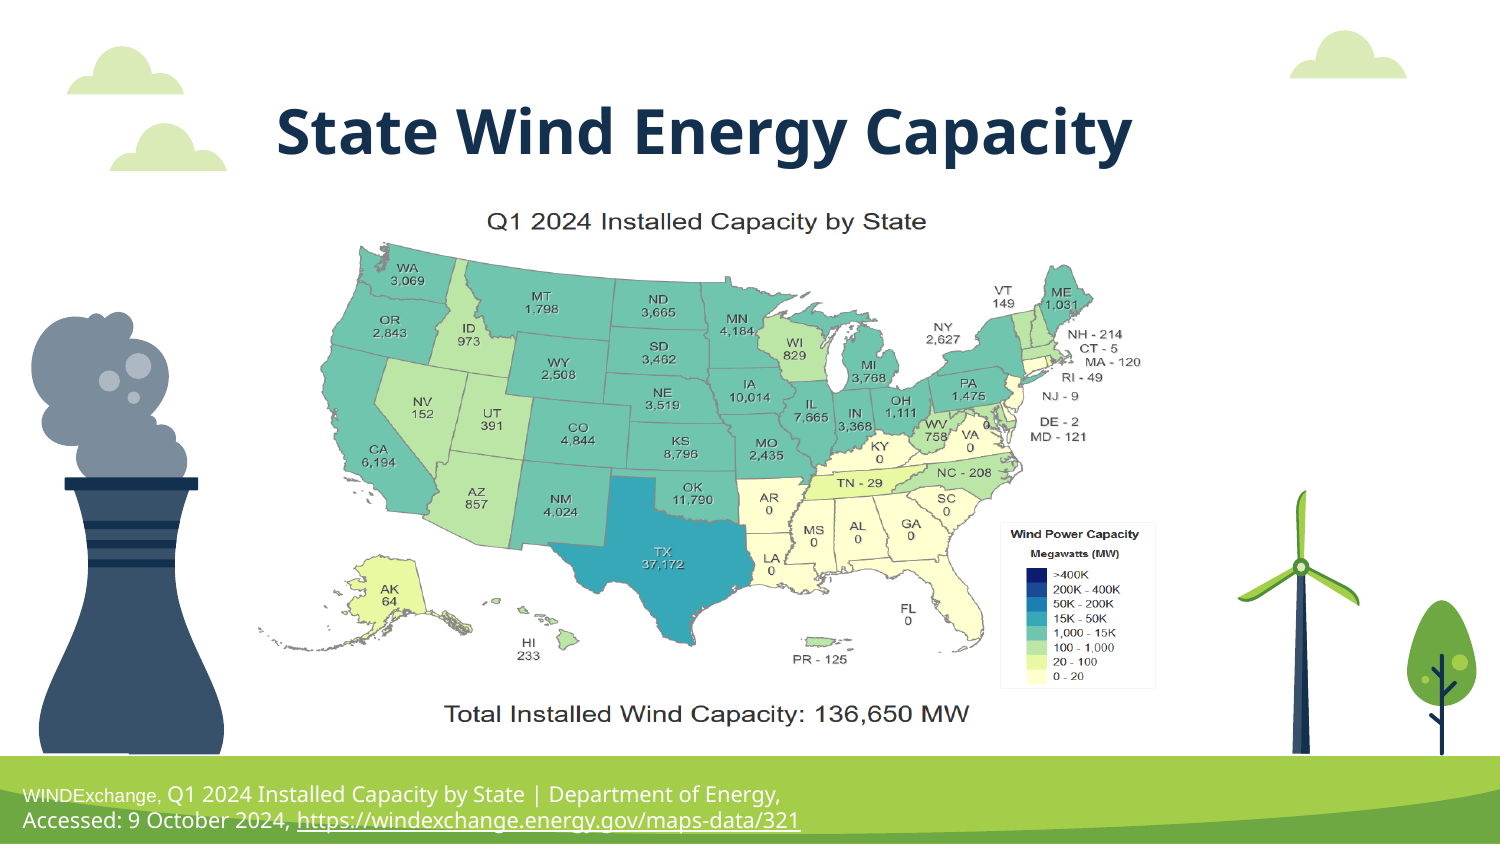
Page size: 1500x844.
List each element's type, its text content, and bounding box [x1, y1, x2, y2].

title State Wind Energy Capacity [72, 76, 1337, 171]
text_box WINDExchange, Q1 2024 Installed Capacity by State | Department of Energy, Accessed: 9 October 2024, https://windexchange.energy.gov/maps-data/321 [7, 773, 860, 844]
picture [244, 208, 1165, 736]
text_box [109, 123, 228, 172]
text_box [1237, 490, 1363, 754]
text_box [1289, 30, 1408, 79]
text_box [1406, 599, 1477, 756]
text_box [66, 46, 185, 95]
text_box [15, 311, 239, 755]
